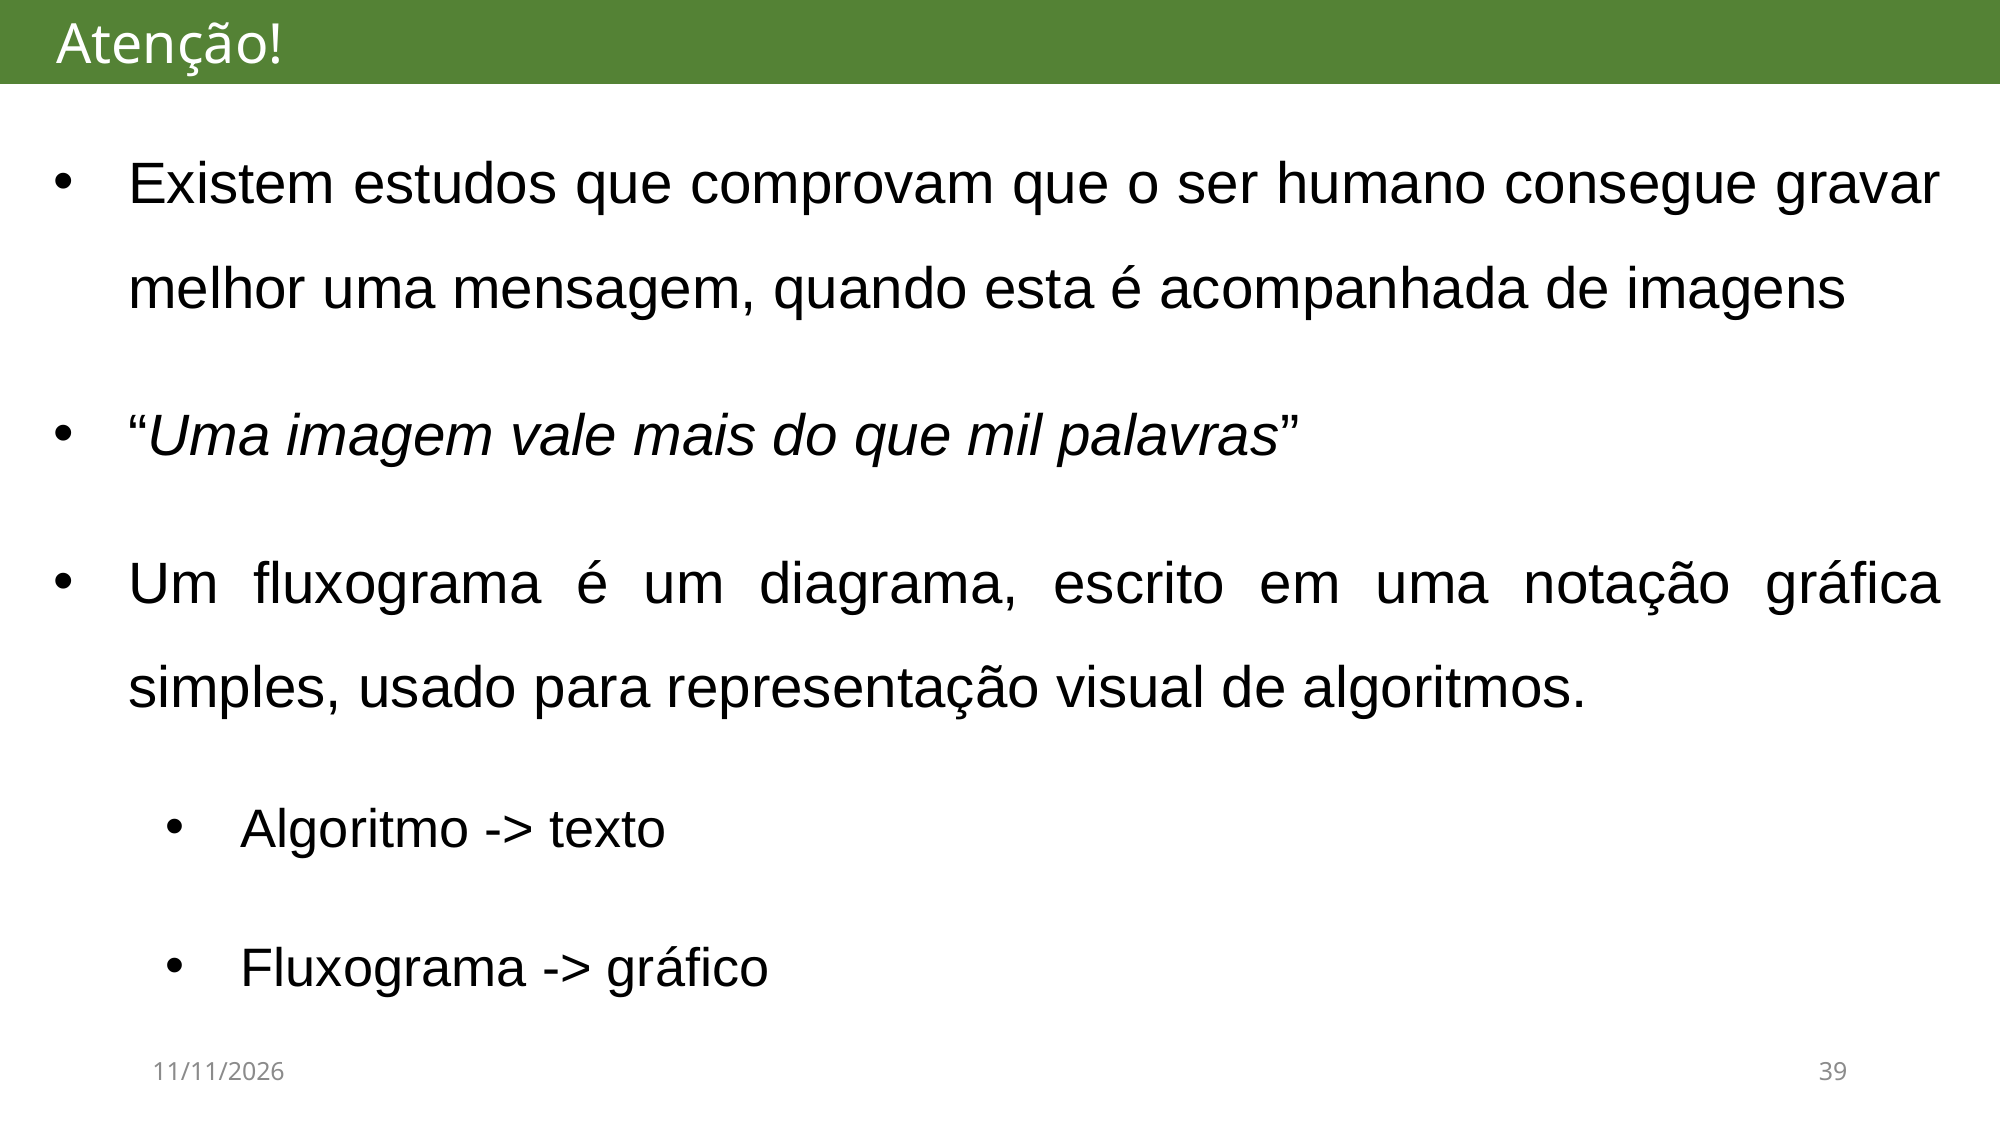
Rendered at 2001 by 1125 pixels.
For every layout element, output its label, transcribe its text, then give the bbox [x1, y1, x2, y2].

title Atenção! [41, 0, 1959, 83]
slide_number 39 [1325, 1042, 1863, 1103]
list Existem estudos que comprovam que o ser humano consegue gravar melhor uma mensagem, quando esta é acompanhada de imagens “Uma imagem vale mais do que mil palavras” Um fluxograma é um diagrama, escrito em uma notação gráfica simples, usado para representação visual de algoritmos. Algoritmo -> texto Fluxograma -> gráfico [38, 103, 1959, 1030]
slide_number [137, 1042, 675, 1103]
